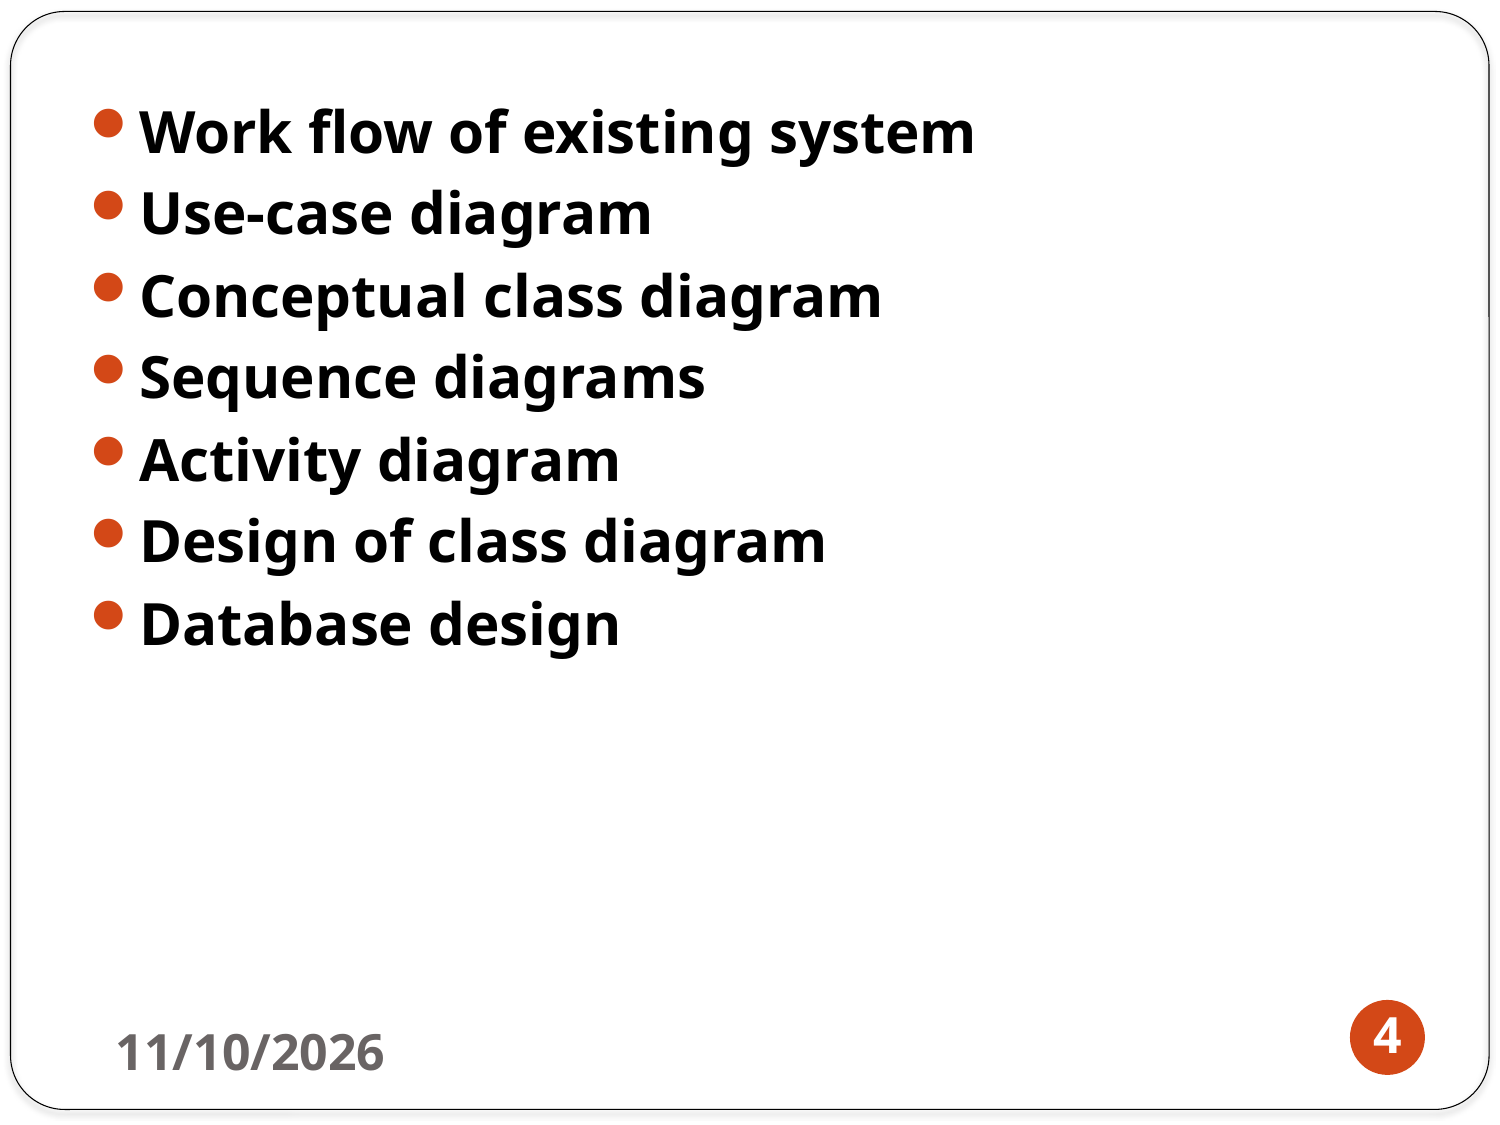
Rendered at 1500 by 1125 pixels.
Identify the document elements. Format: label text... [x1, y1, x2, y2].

list Work flow of existing system Use-case diagram Conceptual class diagram Sequence diagrams Activity diagram Design of class diagram Database design [75, 87, 1425, 1005]
slide_number 4 [1349, 1005, 1425, 1075]
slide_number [50, 1025, 400, 1085]
